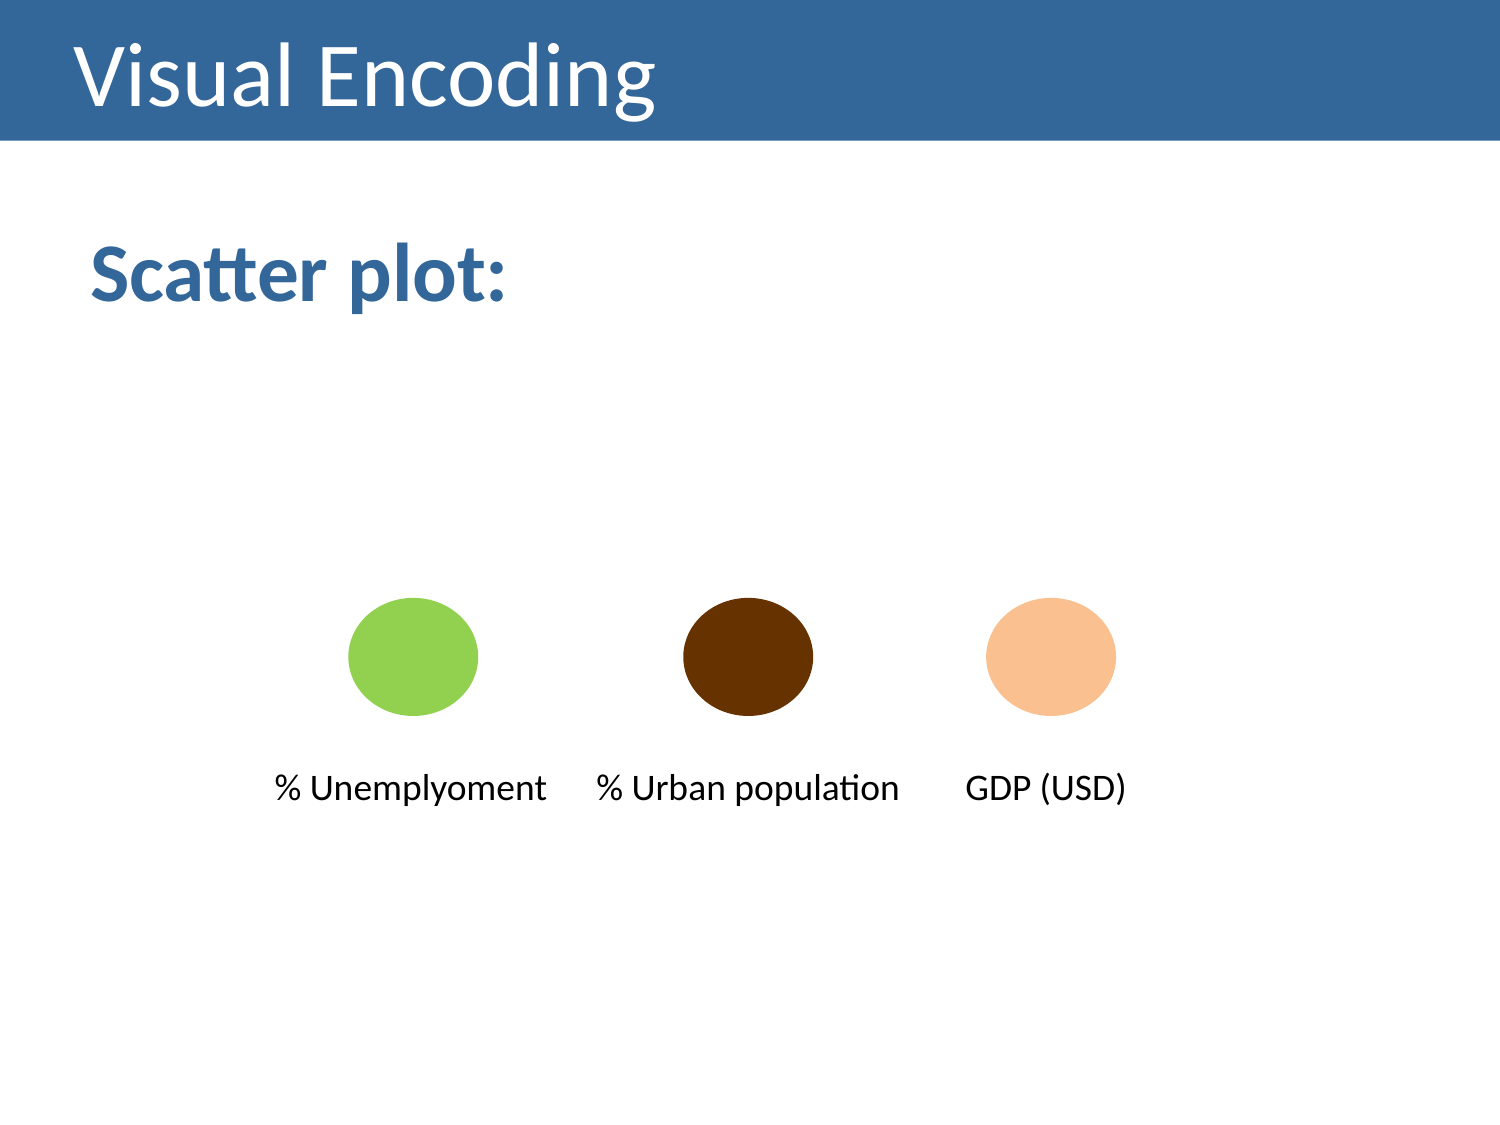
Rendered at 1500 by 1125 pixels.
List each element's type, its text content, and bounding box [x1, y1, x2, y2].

list Scatter plot: [75, 210, 1425, 1067]
text_box % Urban population [581, 756, 919, 816]
text_box % Unemplyoment [259, 756, 567, 816]
text_box [346, 595, 481, 719]
text_box [681, 595, 816, 719]
title Visual Encoding [0, 0, 1500, 141]
text_box [984, 595, 1119, 719]
text_box GDP (USD) [950, 756, 1152, 816]
